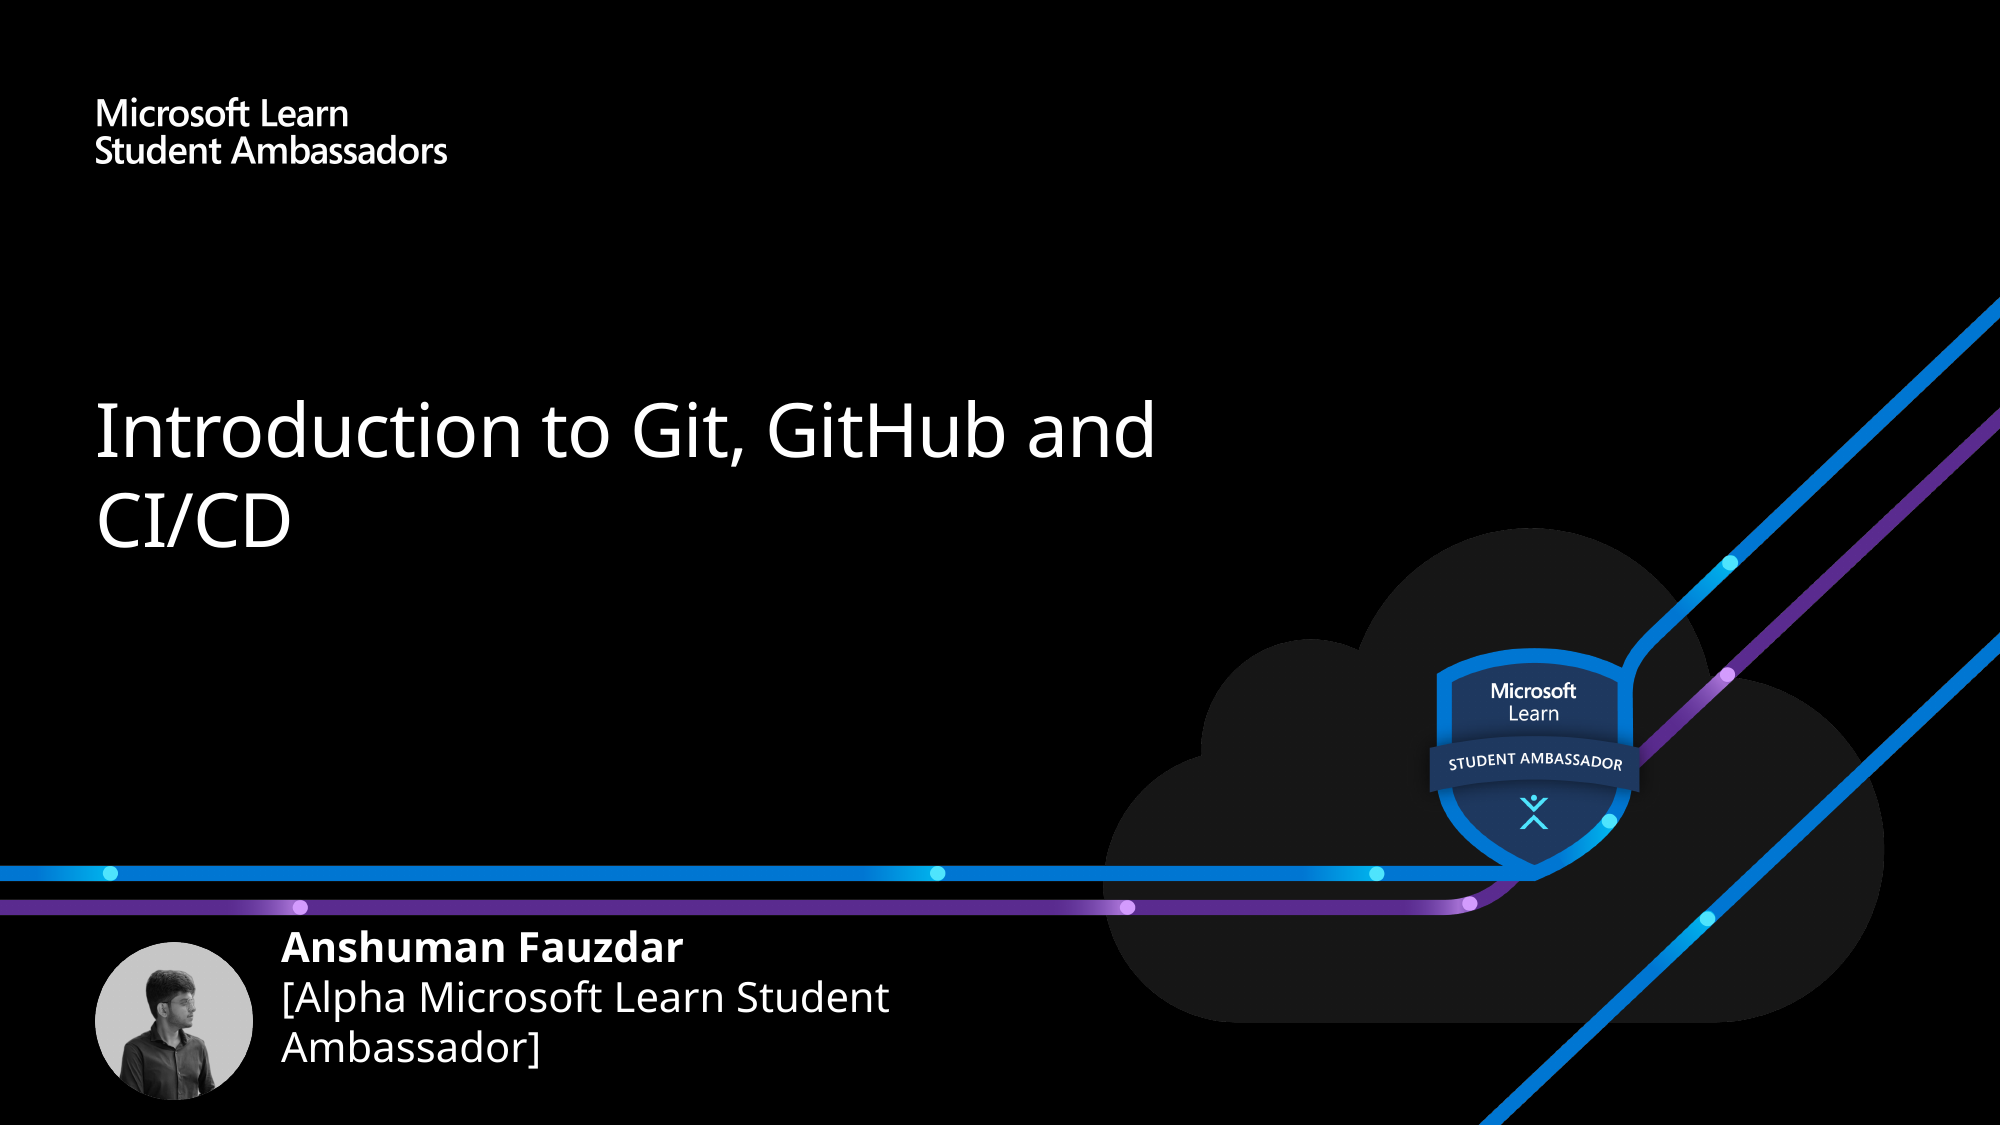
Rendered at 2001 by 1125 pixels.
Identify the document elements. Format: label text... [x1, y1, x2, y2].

text_box Anshuman Fauzdar [Alpha Microsoft Learn Student Ambassador] [280, 921, 1138, 1072]
title Introduction to Git, GitHub and CI/CD [95, 469, 1346, 563]
picture [0, 97, 2000, 1125]
